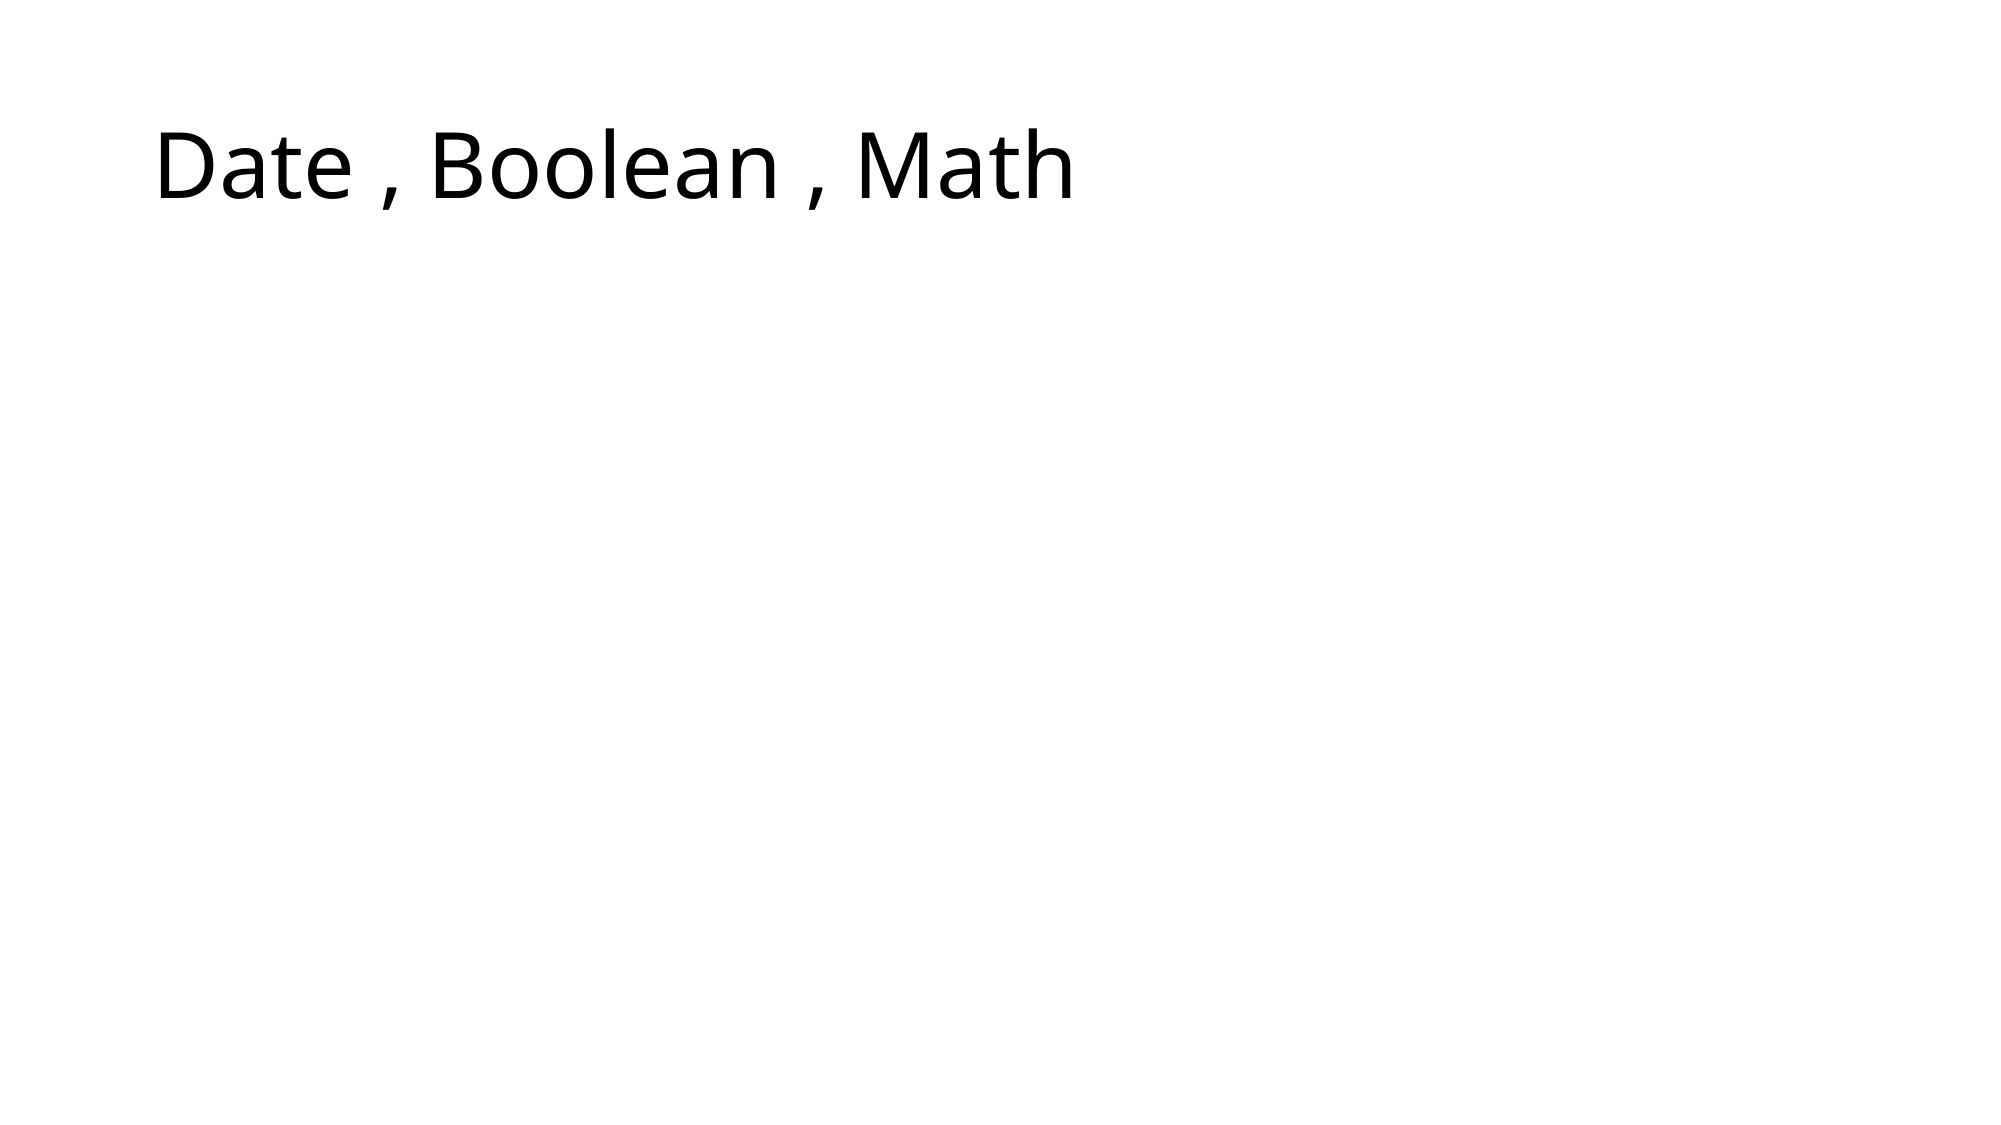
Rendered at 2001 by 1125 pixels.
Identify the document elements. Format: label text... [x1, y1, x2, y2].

title Date , Boolean , Math [137, 59, 1863, 278]
